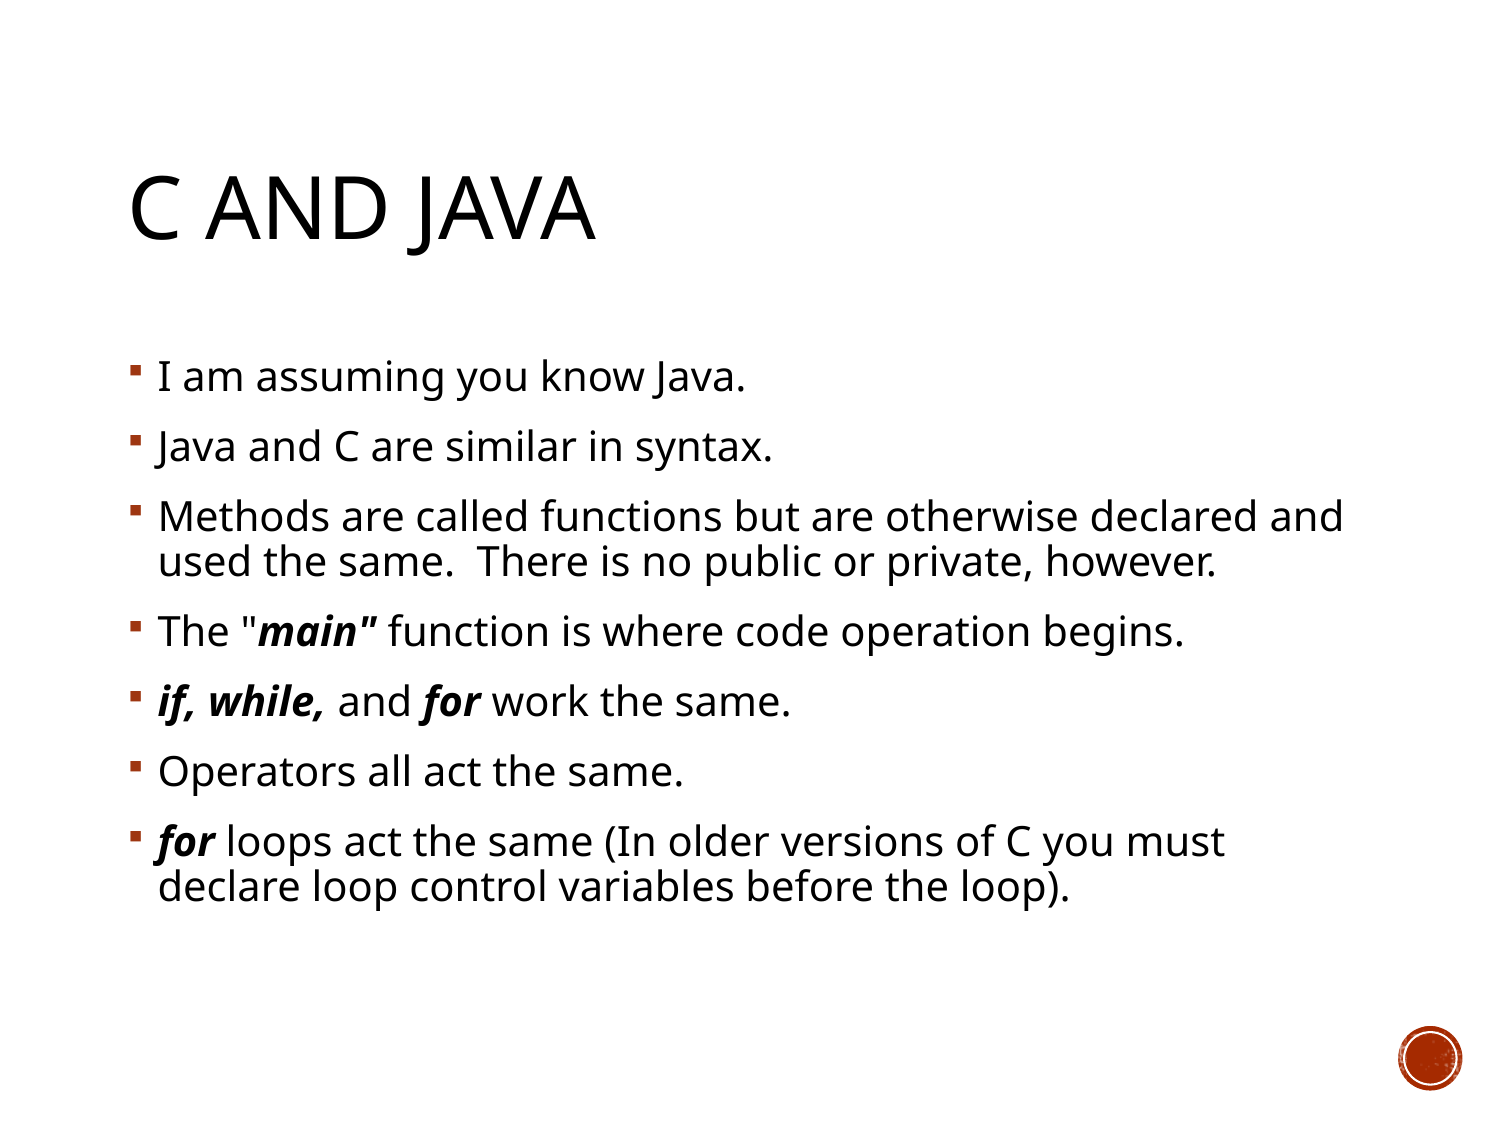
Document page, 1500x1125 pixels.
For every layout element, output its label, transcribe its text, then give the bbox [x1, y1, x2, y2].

title C and Java [112, 79, 1388, 344]
list I am assuming you know Java. Java and C are similar in syntax. Methods are called functions but are otherwise declared and used the same. There is no public or private, however. The "main" function is where code operation begins. if, while, and for work the same. Operators all act the same. for loops act the same (In older versions of C you must declare loop control variables before the loop). [112, 348, 1388, 1013]
